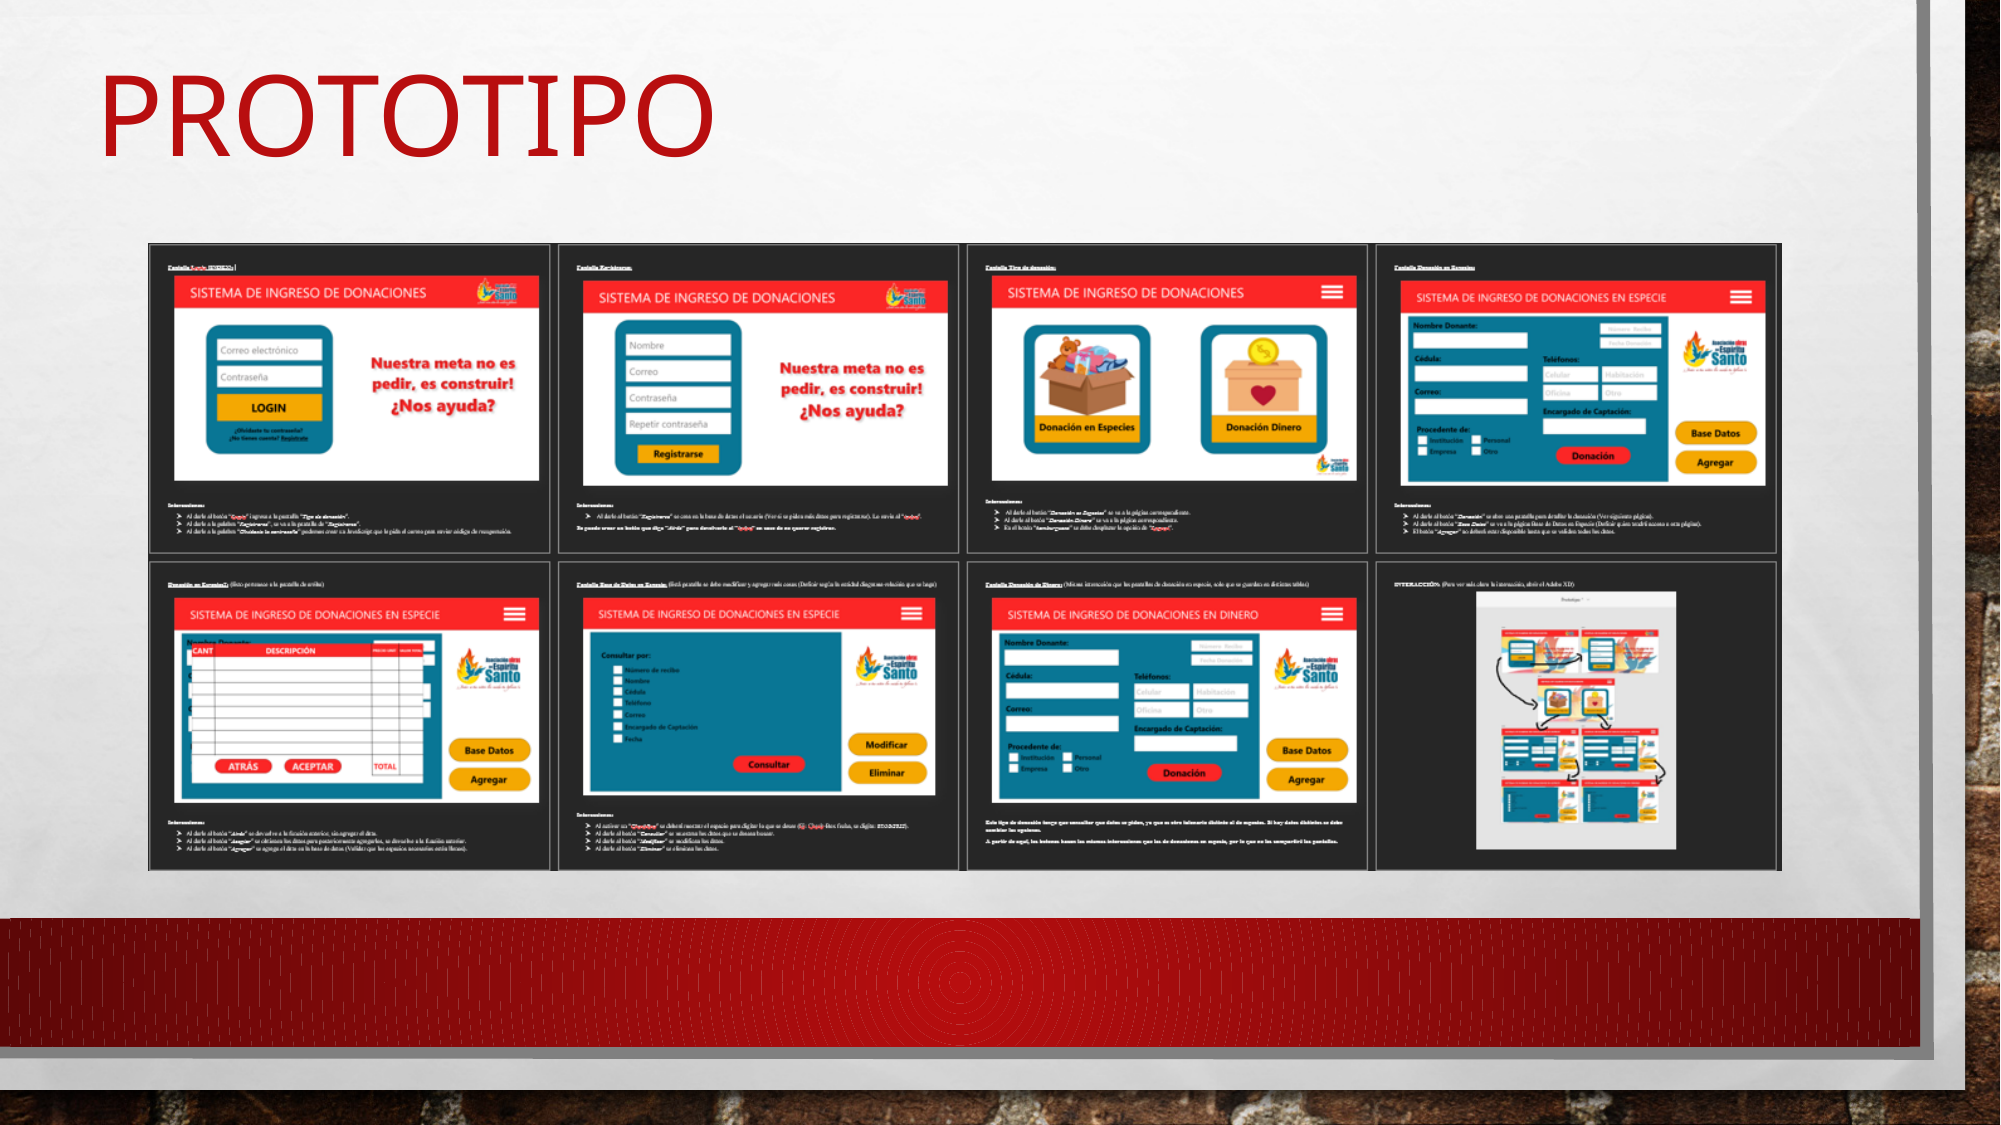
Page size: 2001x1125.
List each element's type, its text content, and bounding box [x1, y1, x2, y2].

picture [148, 243, 1782, 871]
picture [0, 0, 2000, 1125]
title PROTOTIPO [79, 25, 1786, 215]
